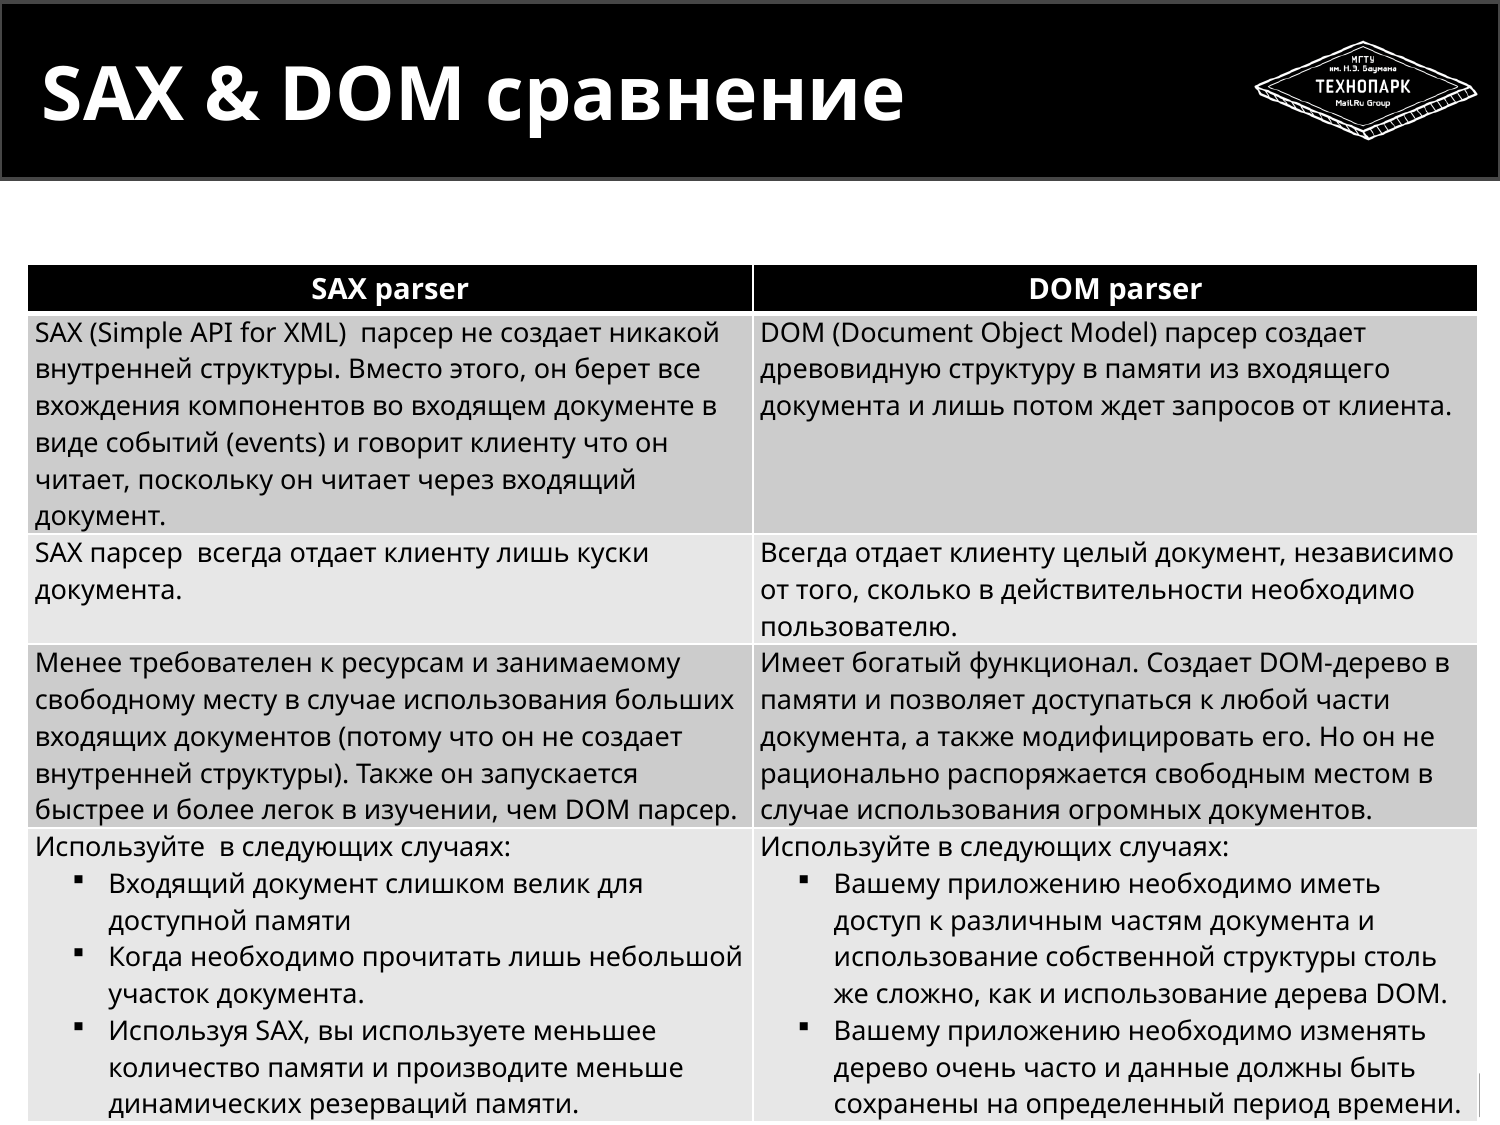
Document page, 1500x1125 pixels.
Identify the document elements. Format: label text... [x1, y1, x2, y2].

table_cell Всегда отдает клиенту целый документ, независимо от того, сколько в действительности необходимо пользователю. [754, 535, 1477, 643]
table_cell DOM (Document Object Model) парсер создает древовидную структуру в памяти из входящего документа и лишь потом ждет запросов от клиента. [754, 316, 1477, 533]
table_cell Имеет богатый функционал. Создает DOM-дерево в памяти и позволяет доступаться к любой части документа, а также модифицировать его. Но он не рационально распоряжается свободным местом в случае использования огромных документов. [754, 645, 1477, 827]
table_cell Используйте в следующих случаях: Вашему приложению необходимо иметь доступ к различным частям документа и использование собственной структуры столь же сложно, как и использование дерева DOM. Вашему приложению необходимо изменять дерево очень часто и данные должны быть сохранены на определенный период времени. [754, 829, 1477, 1121]
table_cell Используйте в следующих случаях: Входящий документ слишком велик для доступной памяти Когда необходимо прочитать лишь небольшой участок документа. Используя SAX, вы используете меньшее количество памяти и производите меньше динамических резерваций памяти. [28, 829, 752, 1121]
title SAX & DOM сравнение [26, 15, 1250, 166]
table_cell Менее требователен к ресурсам и занимаемому свободному месту в случае использования больших входящих документов (потому что он не создает внутренней структуры). Также он запускается быстрее и более легок в изучении, чем DOM парсер. [28, 645, 752, 827]
table_cell SAX парсер всегда отдает клиенту лишь куски документа. [28, 535, 752, 643]
table_header SAX parser [28, 265, 752, 311]
table_header DOM parser [754, 265, 1477, 311]
picture [1366, 1060, 1495, 1125]
picture [1250, 19, 1492, 162]
table_cell SAX (Simple API for XML) парсер не создает никакой внутренней структуры. Вместо этого, он берет все вхождения компонентов во входящем документе в виде событий (events) и говорит клиенту что он читает, поскольку он читает через входящий документ. [28, 316, 752, 533]
